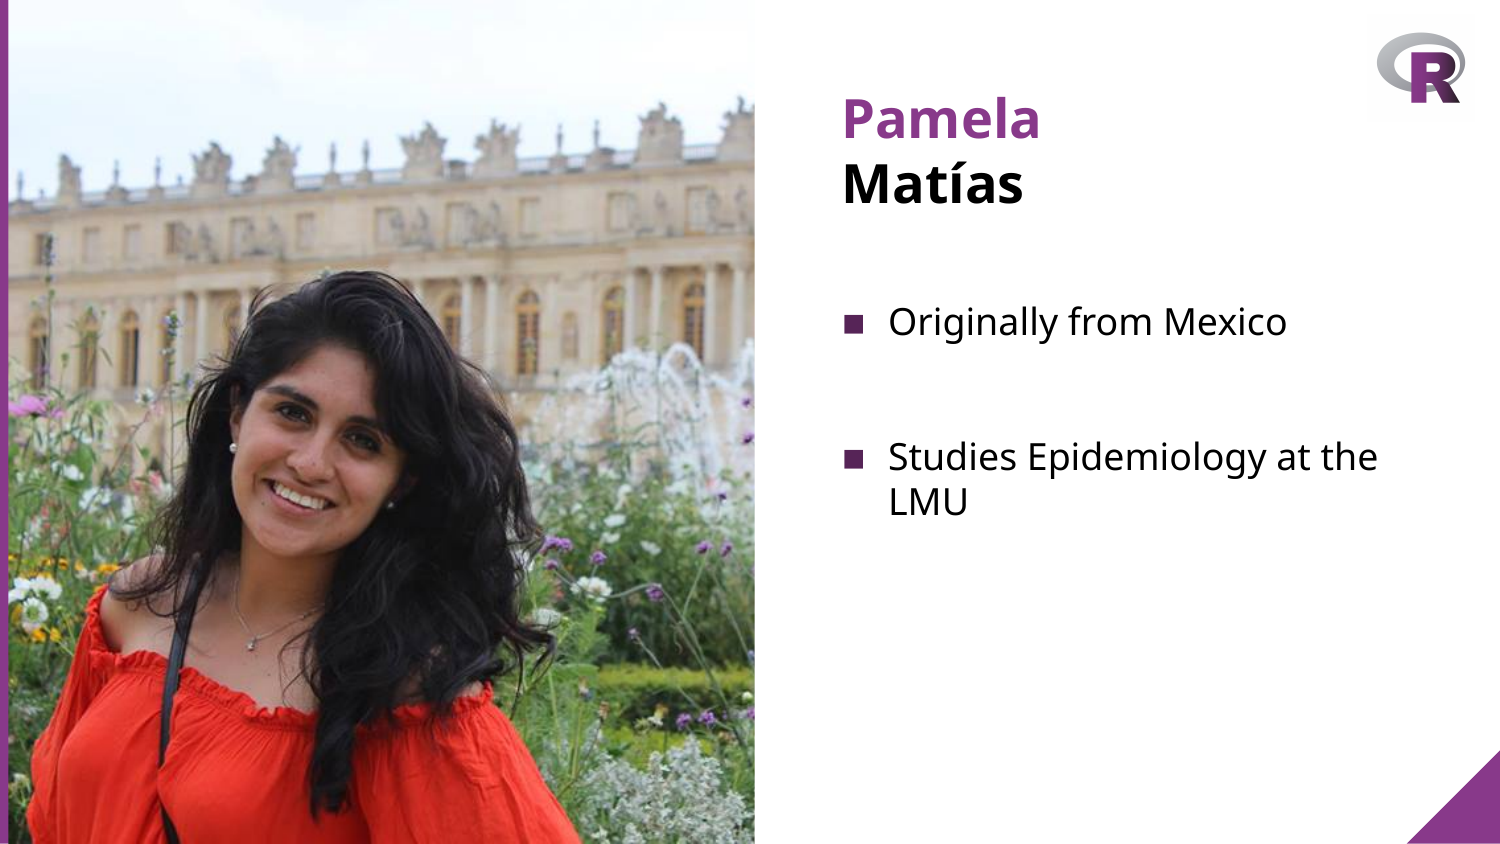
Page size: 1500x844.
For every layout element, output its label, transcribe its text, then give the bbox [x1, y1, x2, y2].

picture [1367, 14, 1475, 122]
picture [8, 0, 755, 844]
list Originally from Mexico Studies Epidemiology at the LMU [826, 282, 1483, 808]
title Pamela Matías [826, 69, 1356, 210]
